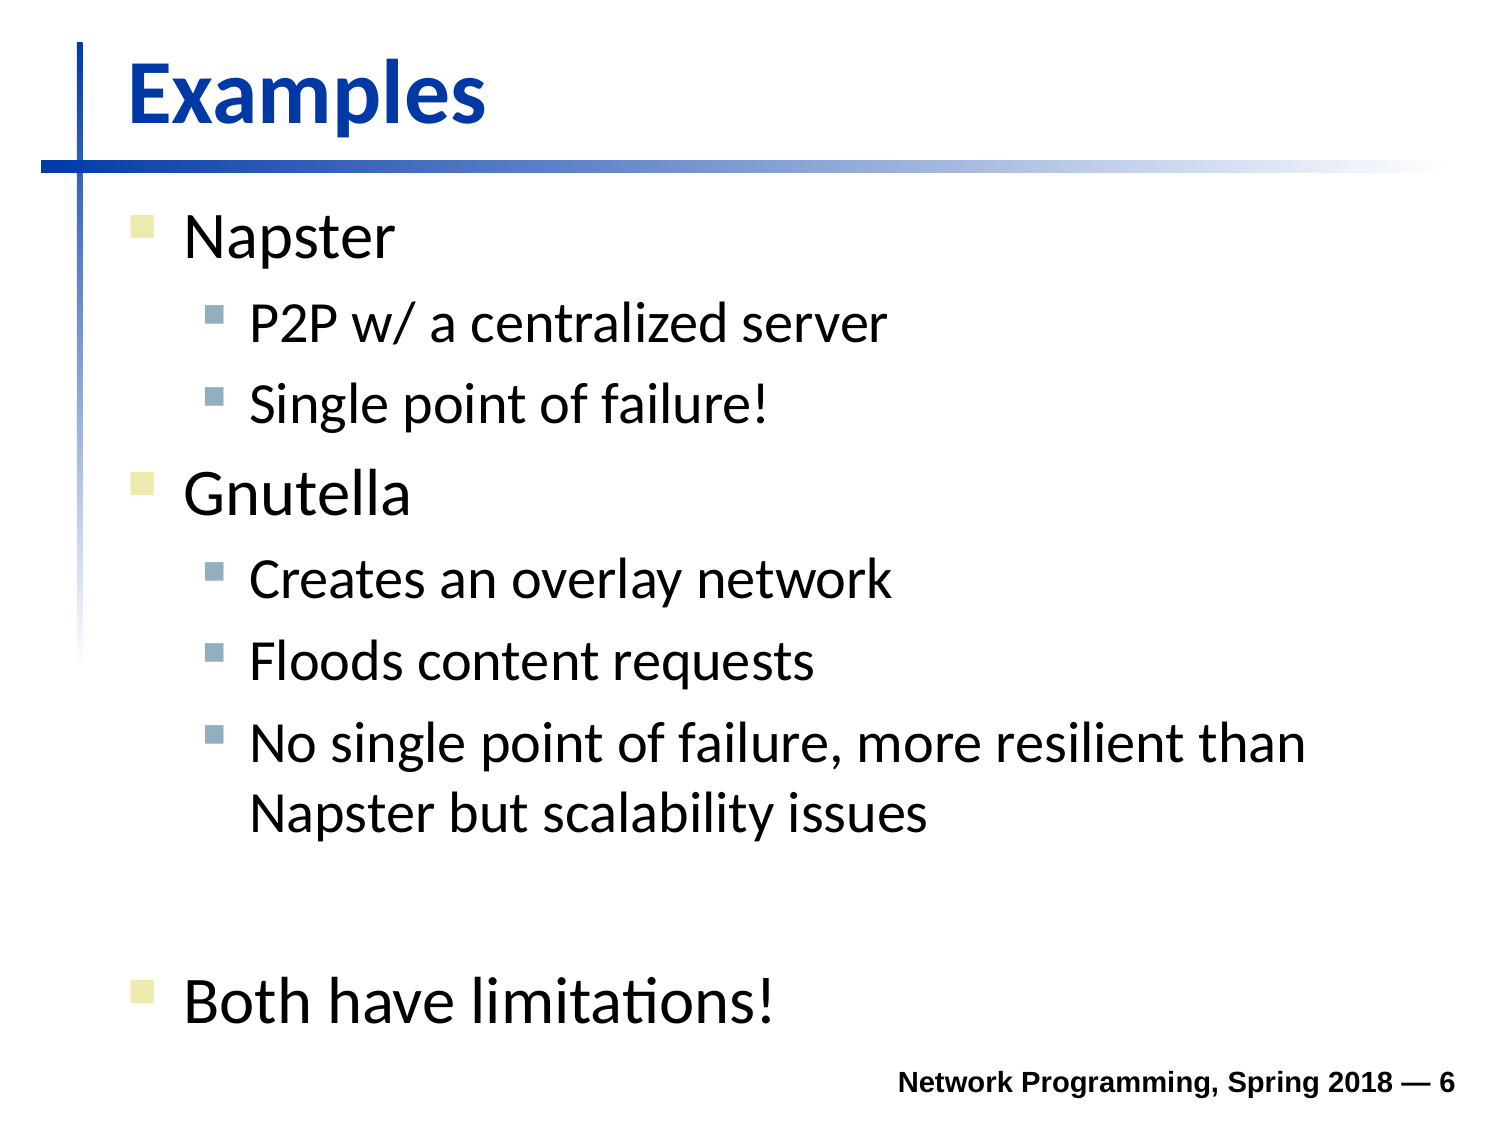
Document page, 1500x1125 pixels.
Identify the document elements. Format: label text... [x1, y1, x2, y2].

footer Network Programming, Spring 2018 — 6 [277, 1046, 1471, 1106]
title Examples [112, 22, 1468, 149]
list Napster P2P w/ a centralized server Single point of failure! Gnutella Creates an overlay network Floods content requests No single point of failure, more resilient than Napster but scalability issues Both have limitations! [112, 184, 1469, 1024]
